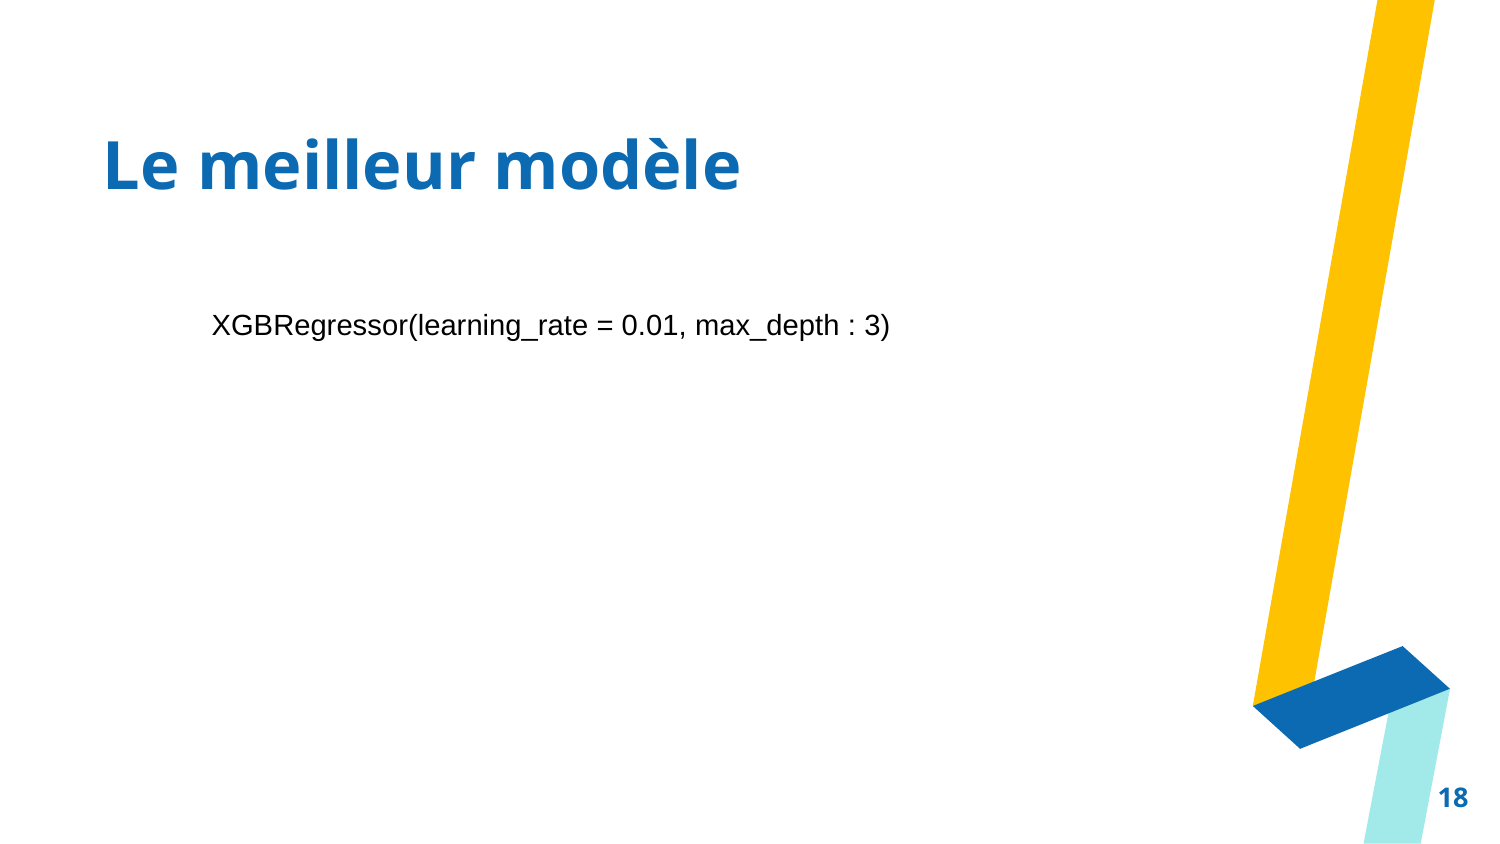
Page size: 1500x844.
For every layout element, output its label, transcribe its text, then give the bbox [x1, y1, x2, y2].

slide_number 18 [1378, 766, 1469, 832]
text_box XGBRegressor(learning_rate = 0.01, max_depth : 3) [196, 299, 1014, 349]
title Le meilleur modèle [102, 137, 1174, 203]
